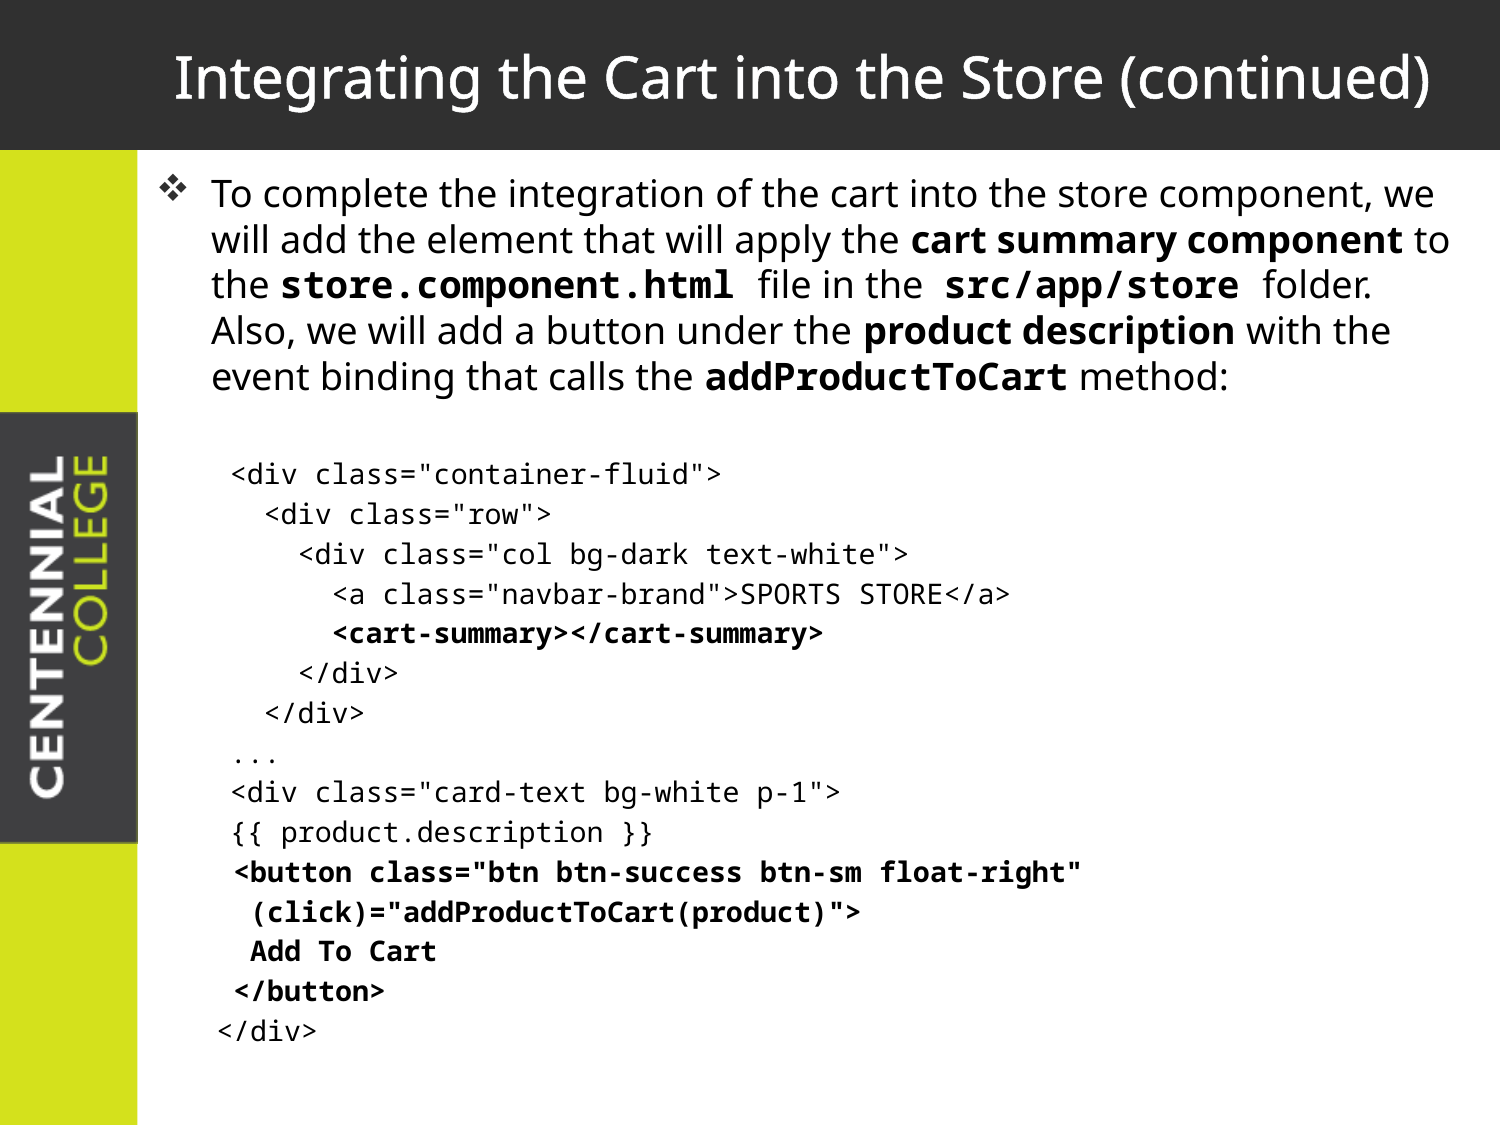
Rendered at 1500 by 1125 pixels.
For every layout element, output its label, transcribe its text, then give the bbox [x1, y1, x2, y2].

picture [0, 412, 138, 844]
title Integrating the Cart into the Store (continued) [137, 0, 1467, 150]
list To complete the integration of the cart into the store component, we will add the element that will apply the cart summary component to the store.component.html file in the src/app/store folder. Also, we will add a button under the product description with the event binding that calls the addProductToCart method: <div class="container-fluid"> <div class="row"> <div class="col bg-dark text-white"> <a class="navbar-brand">SPORTS STORE</a> <cart-summary></cart-summary> </div> </div> ... <div class="card-text bg-white p-1"> {{ product.description }} <button class="btn btn-success btn-sm float-right" (click)="addProductToCart(product)"> Add To Cart </button> </div> [141, 162, 1467, 1088]
